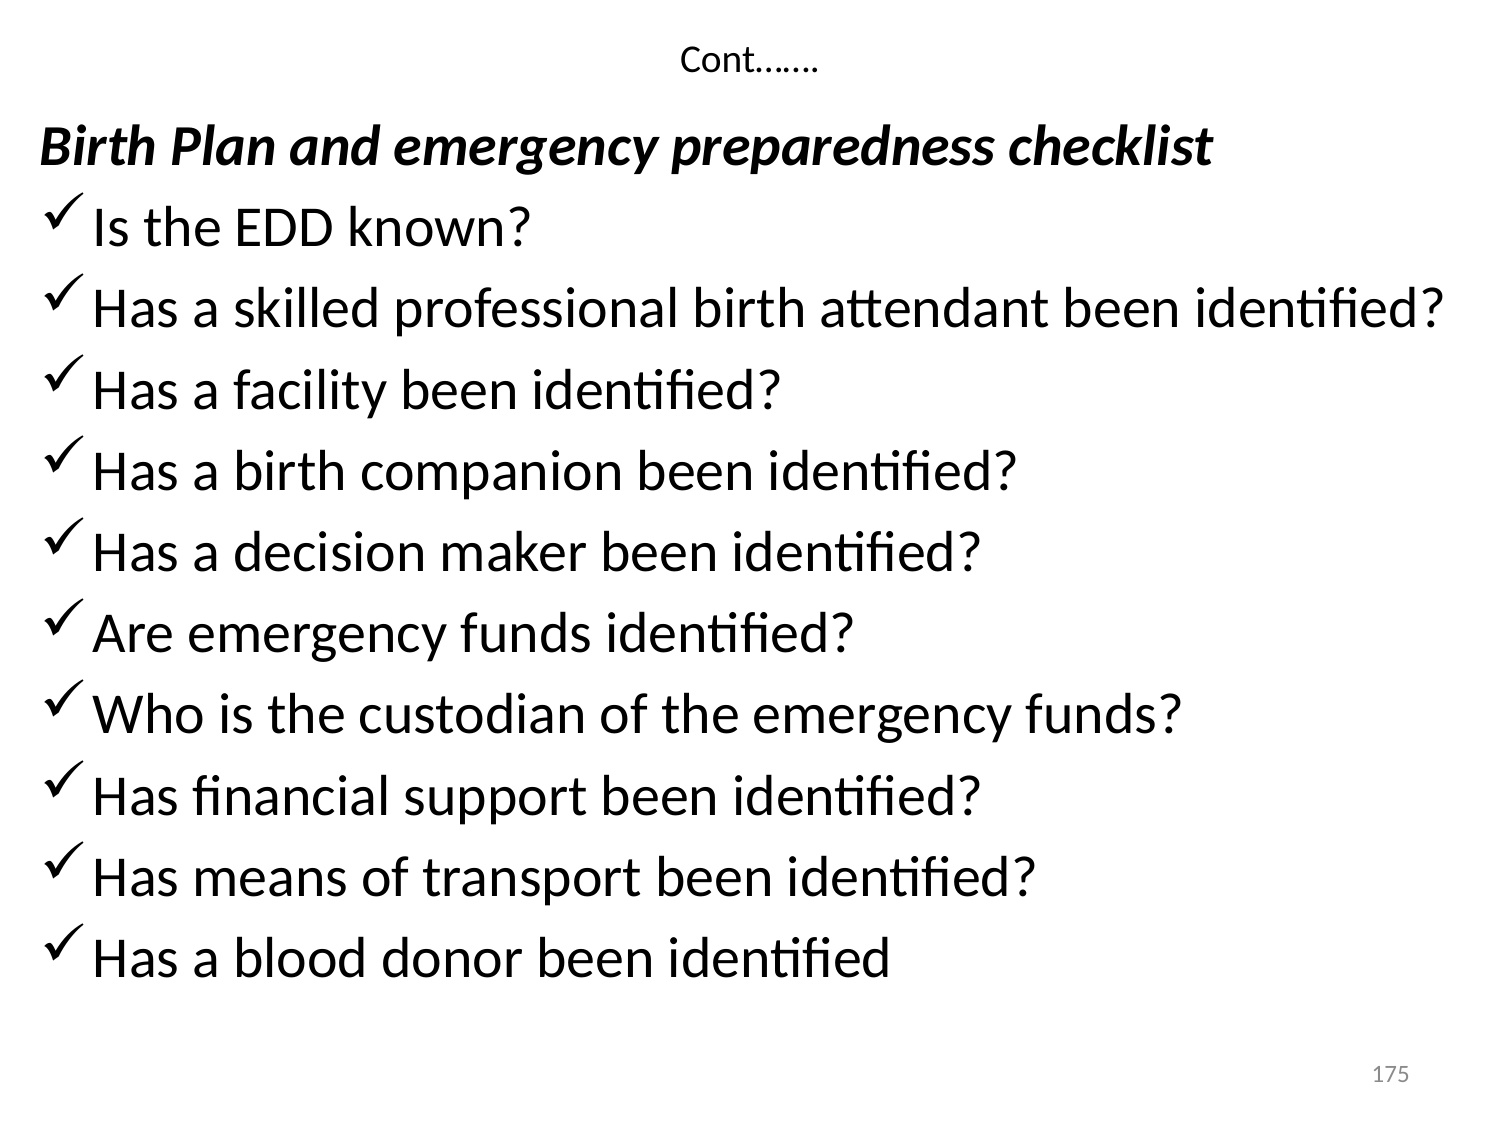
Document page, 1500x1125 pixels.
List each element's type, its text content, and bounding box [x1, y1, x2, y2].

title Cont……. [75, 24, 1425, 88]
slide_number 175 [1074, 1042, 1425, 1103]
list Birth Plan and emergency preparedness checklist Is the EDD known? Has a skilled professional birth attendant been identified? Has a facility been identified? Has a birth companion been identified? Has a decision maker been identified? Are emergency funds identified? Who is the custodian of the emergency funds? Has financial support been identified? Has means of transport been identified? Has a blood donor been identified [24, 99, 1475, 1100]
